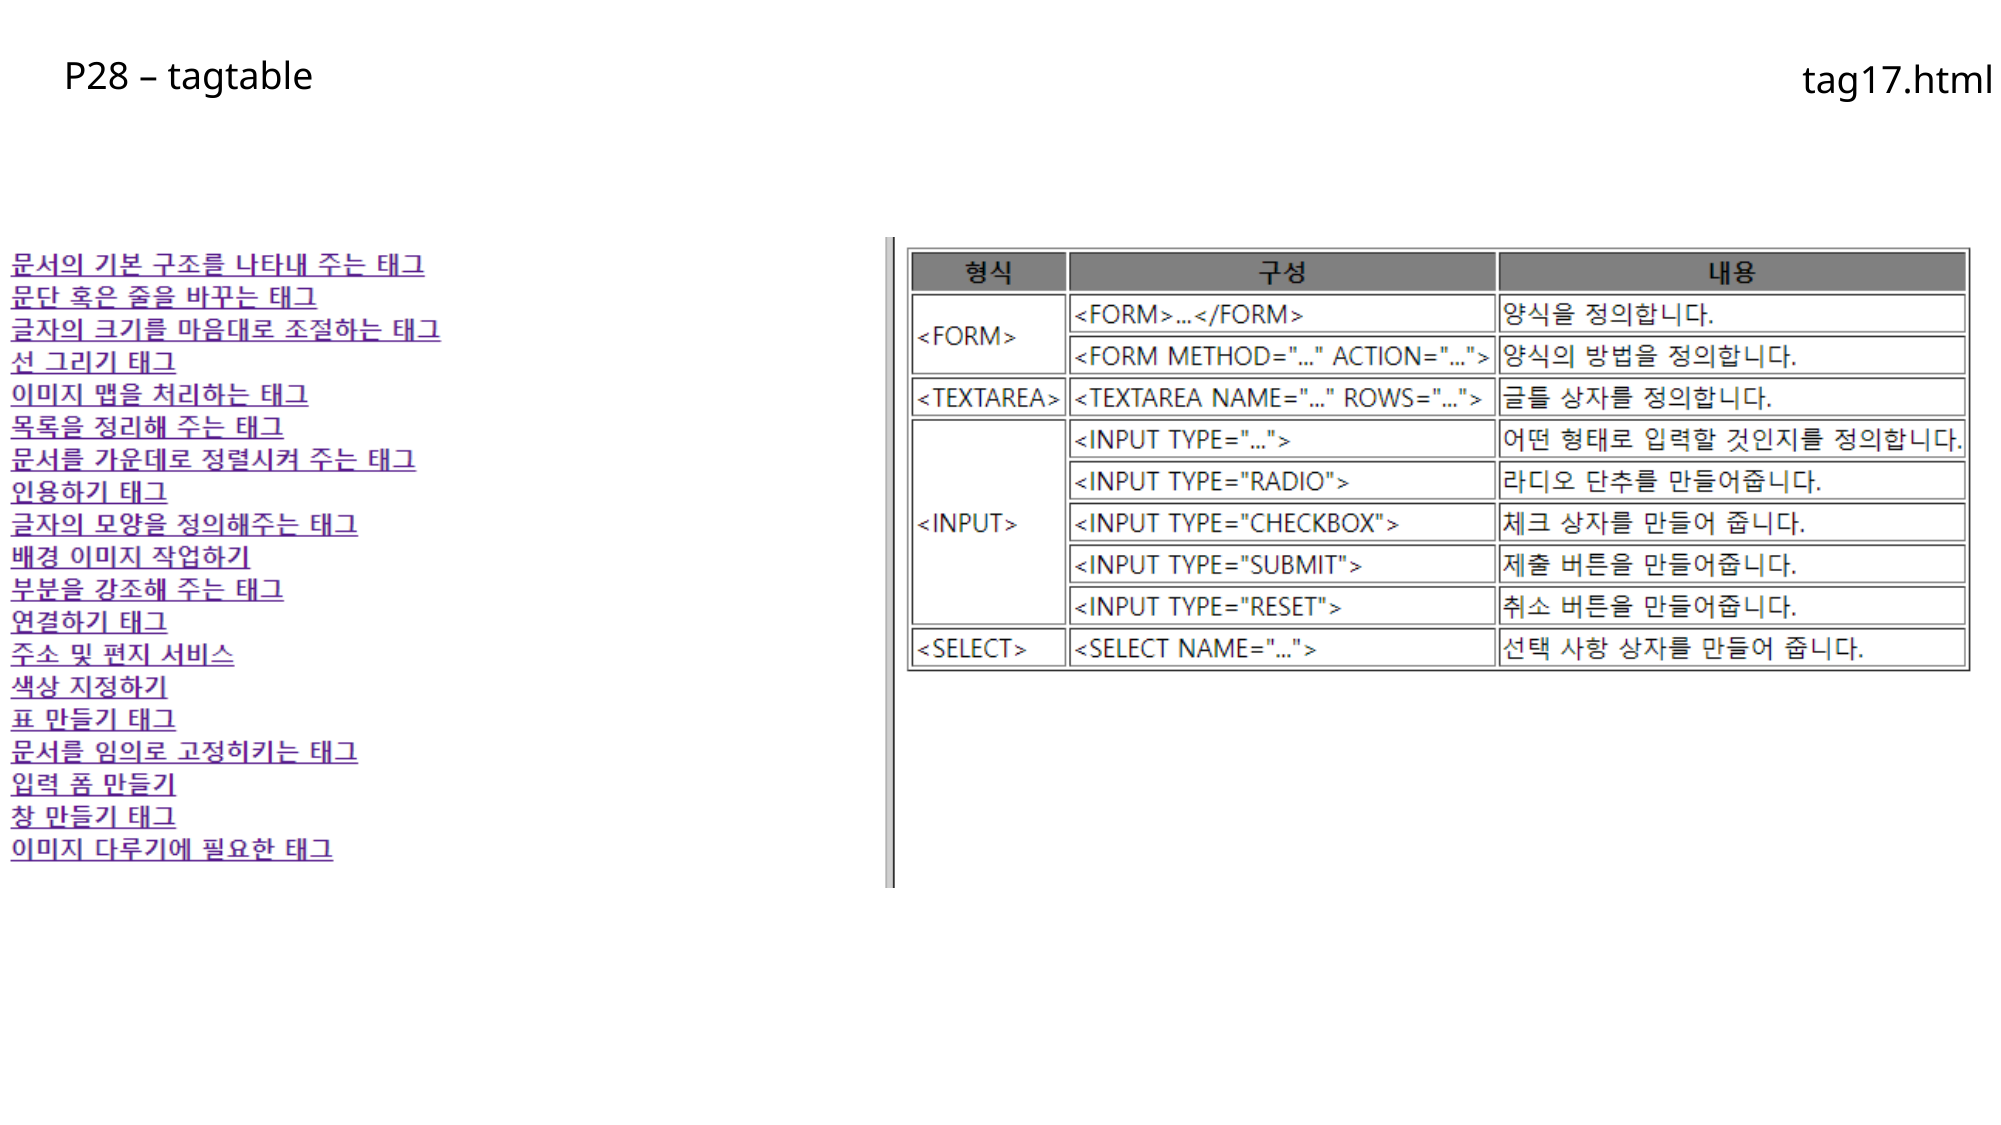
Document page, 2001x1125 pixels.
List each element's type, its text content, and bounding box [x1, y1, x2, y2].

text_box tag17.html [1787, 48, 2000, 109]
text_box P28 – tagtable [48, 44, 329, 105]
picture [0, 237, 2000, 888]
